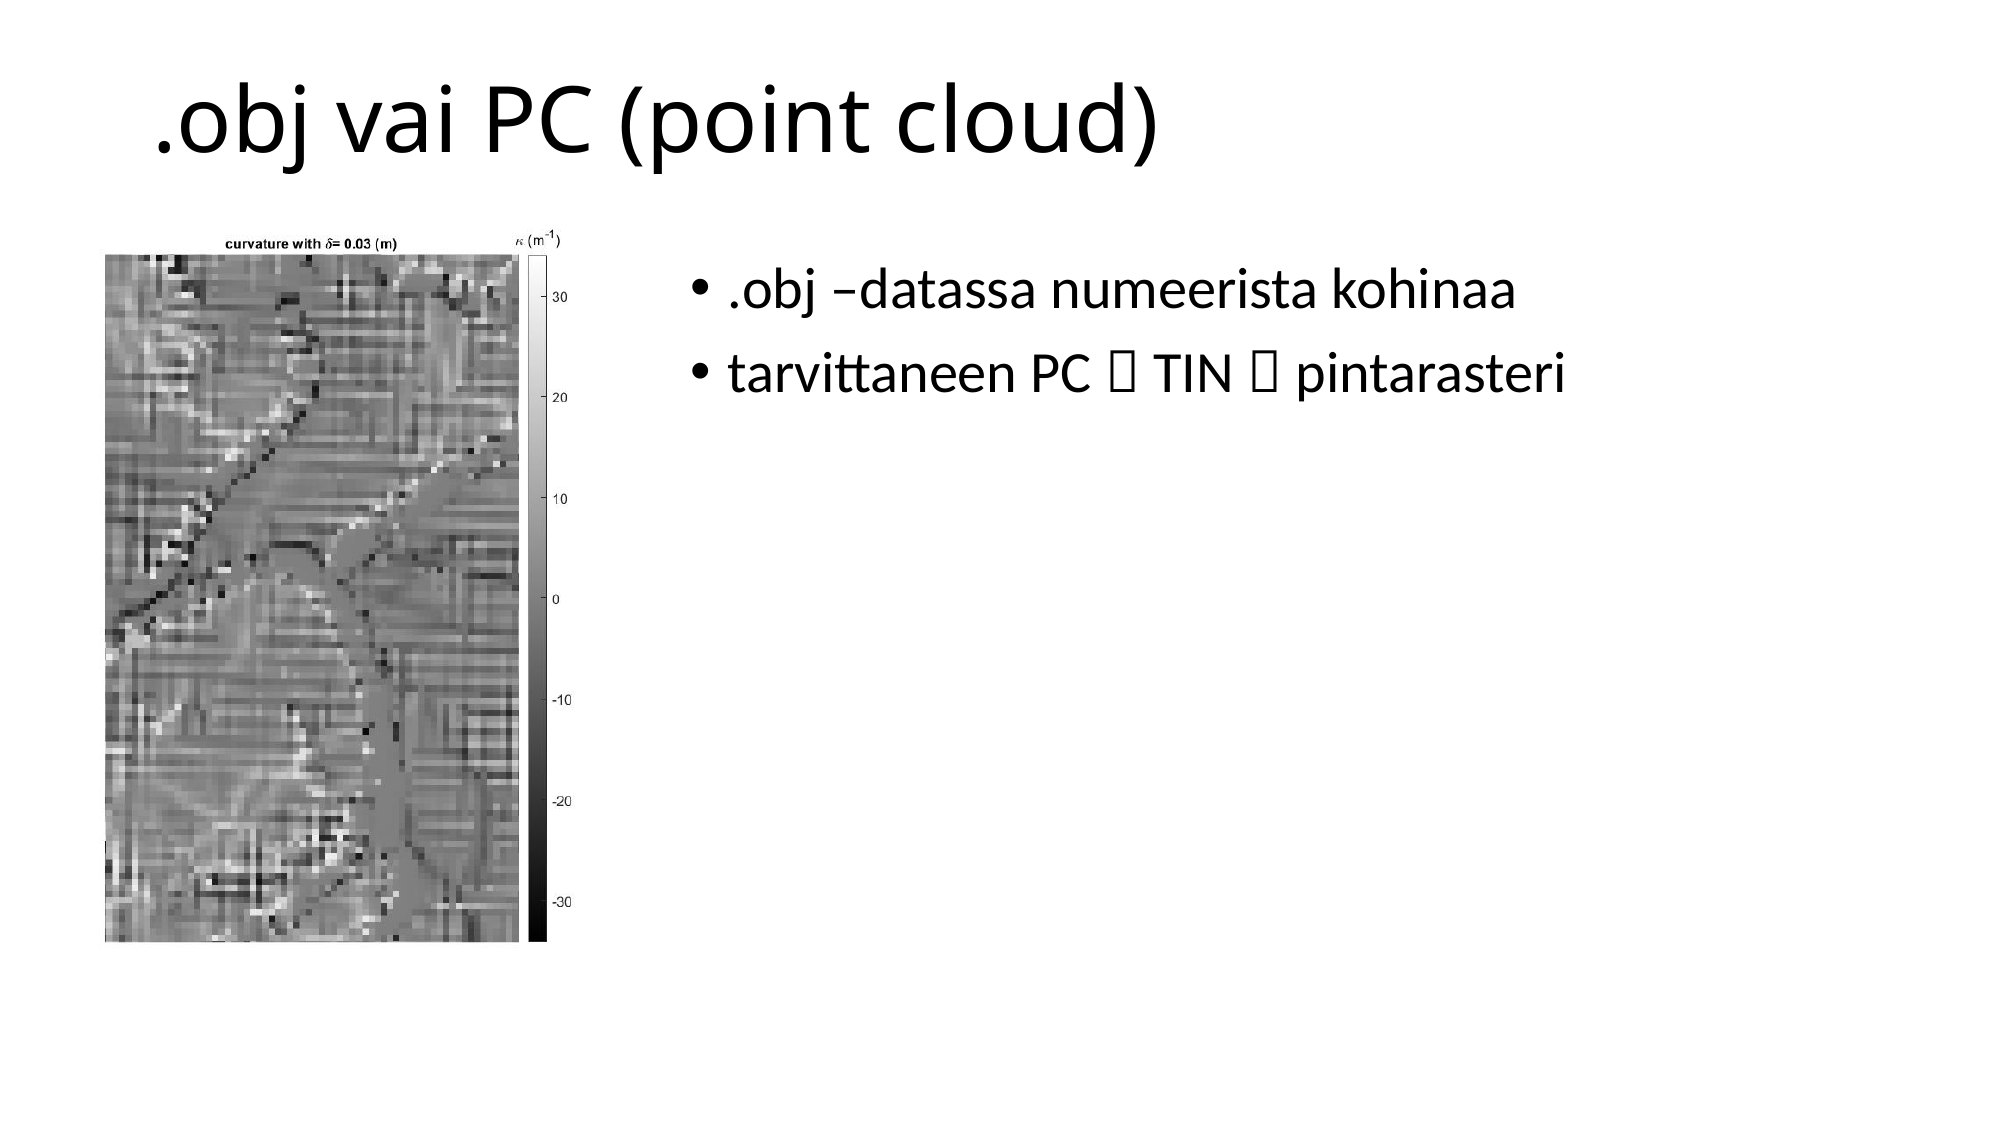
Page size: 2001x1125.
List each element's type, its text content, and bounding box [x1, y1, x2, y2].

title .obj vai PC (point cloud) [137, 59, 1863, 187]
list .obj –datassa numeerista kohinaa tarvittaneen PC  TIN  pintarasteri [675, 251, 1755, 478]
picture [29, 186, 647, 1040]
